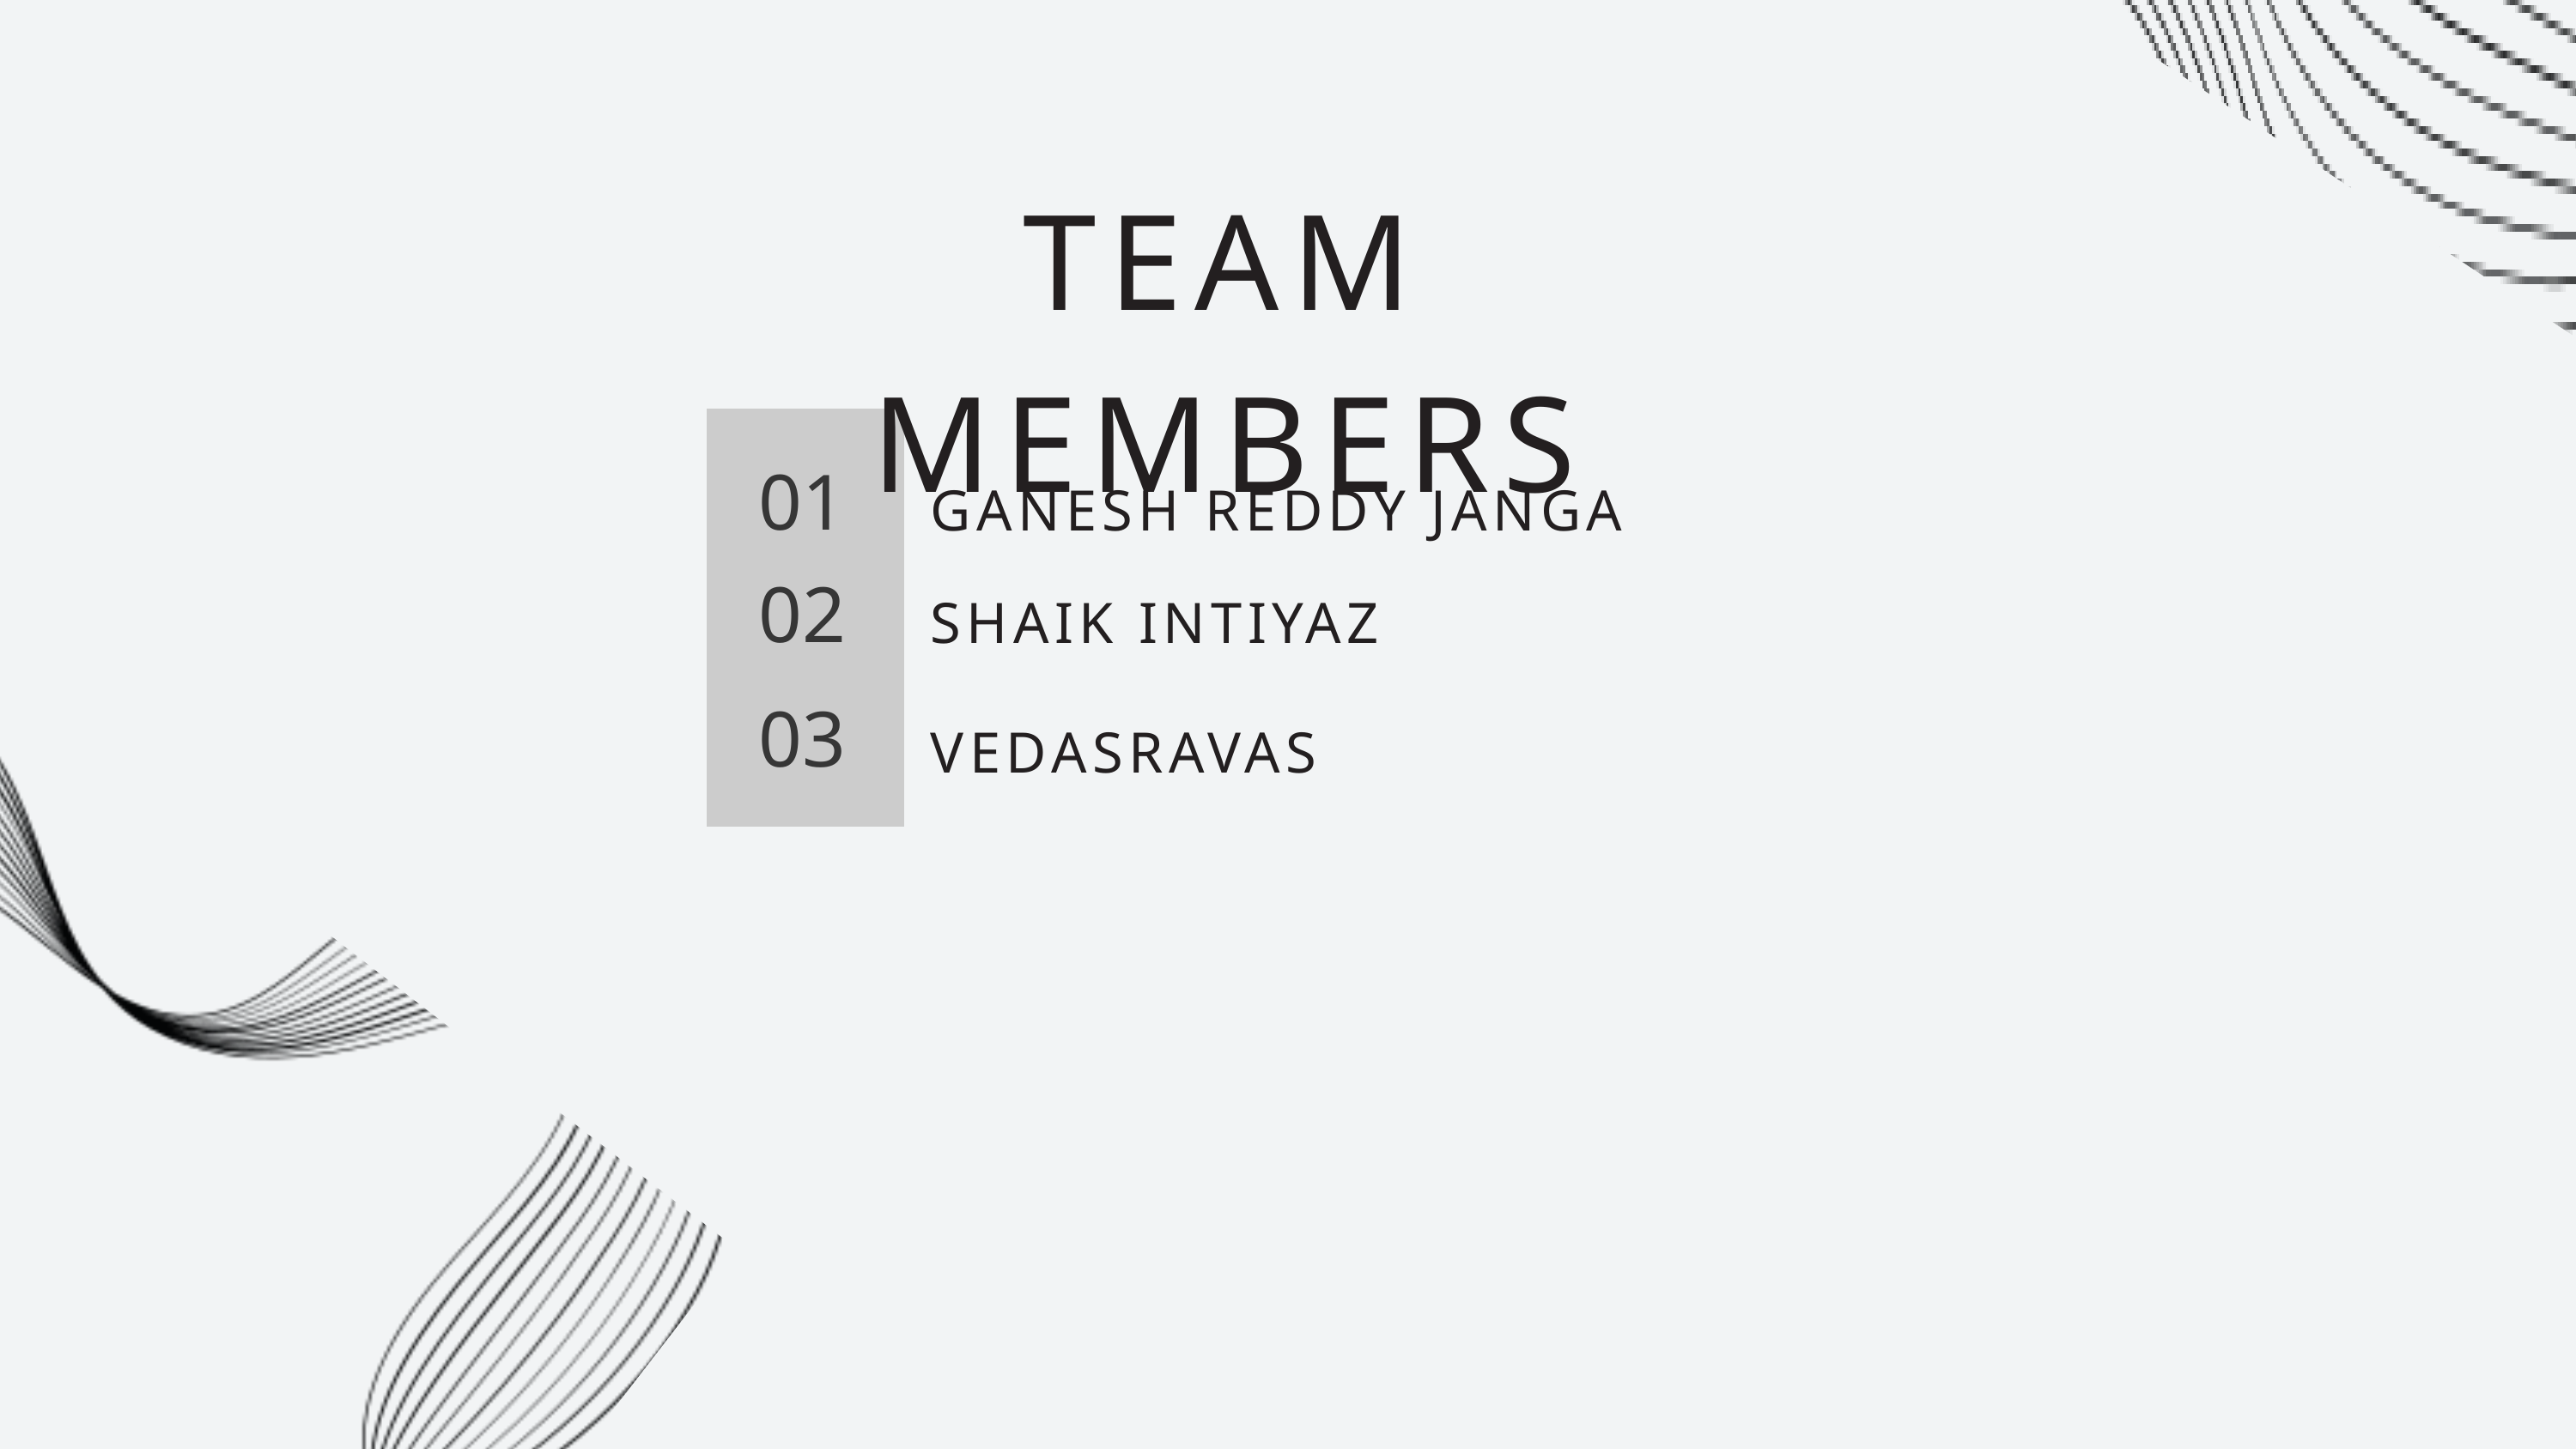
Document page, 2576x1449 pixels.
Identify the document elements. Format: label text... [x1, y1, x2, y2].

text_box VEDASRAVAS [930, 706, 1747, 785]
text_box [707, 408, 905, 828]
text_box TEAM MEMBERS [702, 154, 1747, 518]
text_box [0, 680, 738, 1449]
text_box GANESH REDDY JANGA [930, 465, 1747, 543]
text_box [2068, 0, 2576, 338]
text_box SHAIK INTIYAZ [930, 577, 1787, 655]
